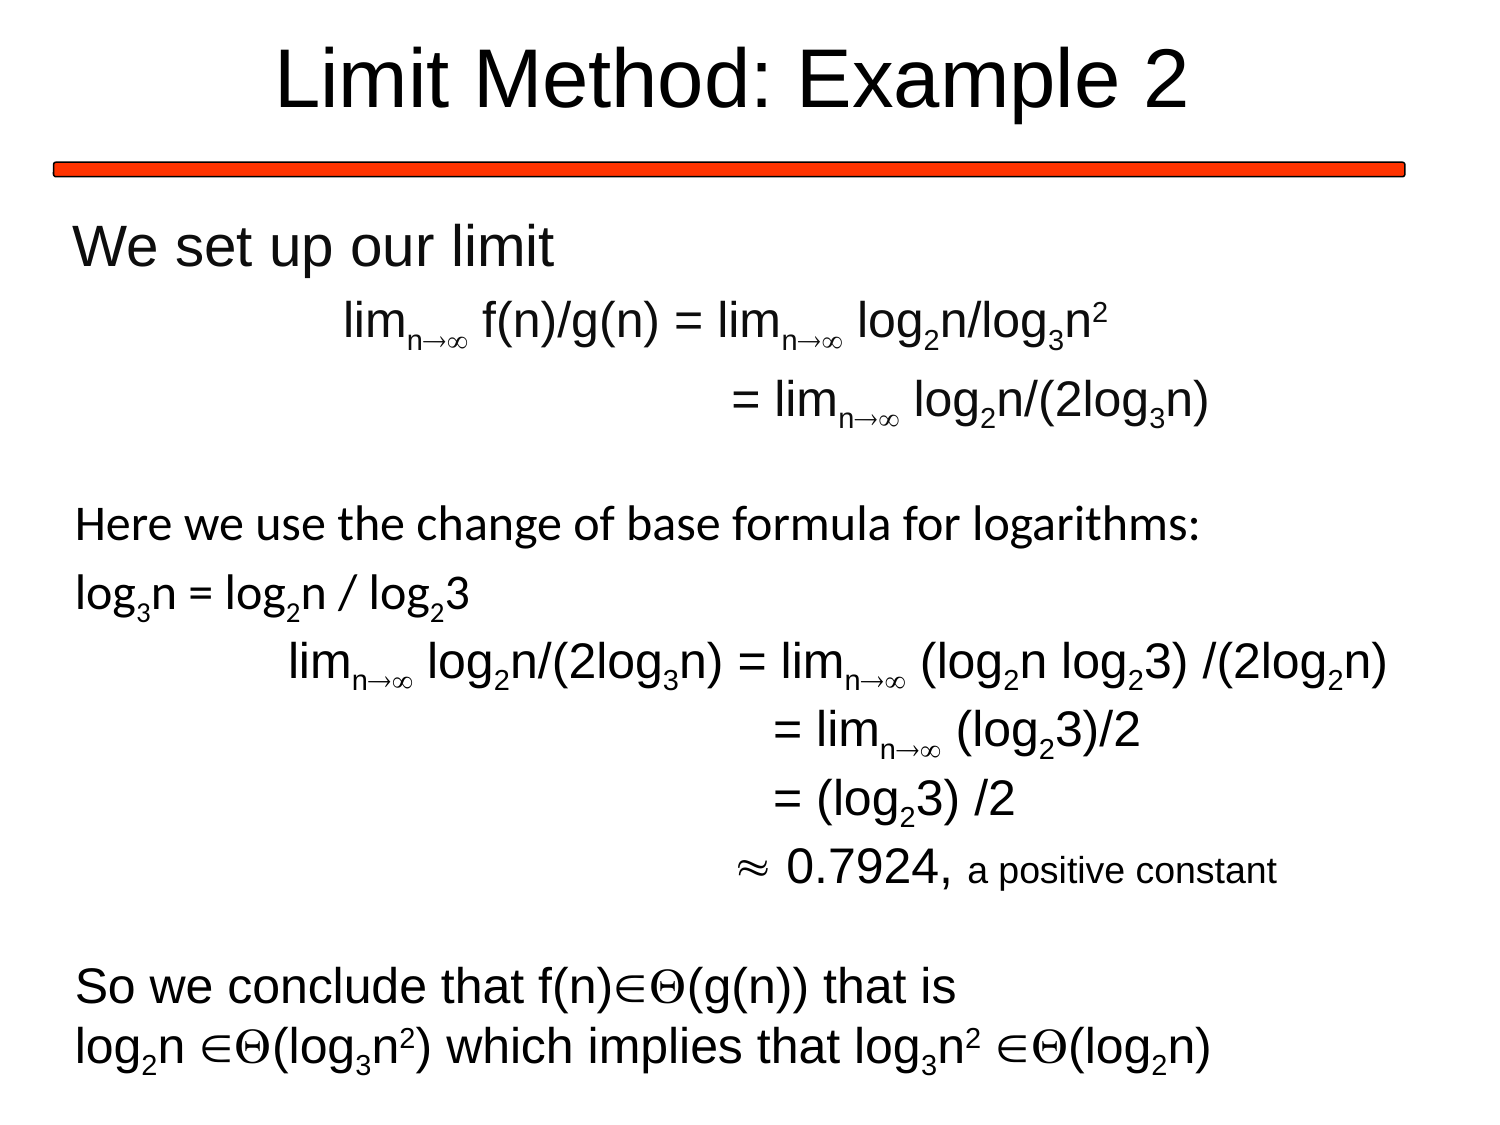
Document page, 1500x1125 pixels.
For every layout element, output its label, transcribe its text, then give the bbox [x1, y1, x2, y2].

list We set up our limit limn f(n)/g(n) = limn log2n/log3n2 = limn log2n/(2log3n) [57, 200, 1408, 526]
title Limit Method: Example 2 [57, 0, 1408, 149]
text_box Here we use the change of base formula for logarithms: log3n = log2n / log23 limn log2n/(2log3n) = limn (log2n log23) /(2log2n) = limn (log23)/2 = (log23) /2  0.7924, a positive constant So we conclude that f(n)(g(n)) that is log2n (log3n2) which implies that log3n2 (log2n) [60, 482, 1411, 808]
